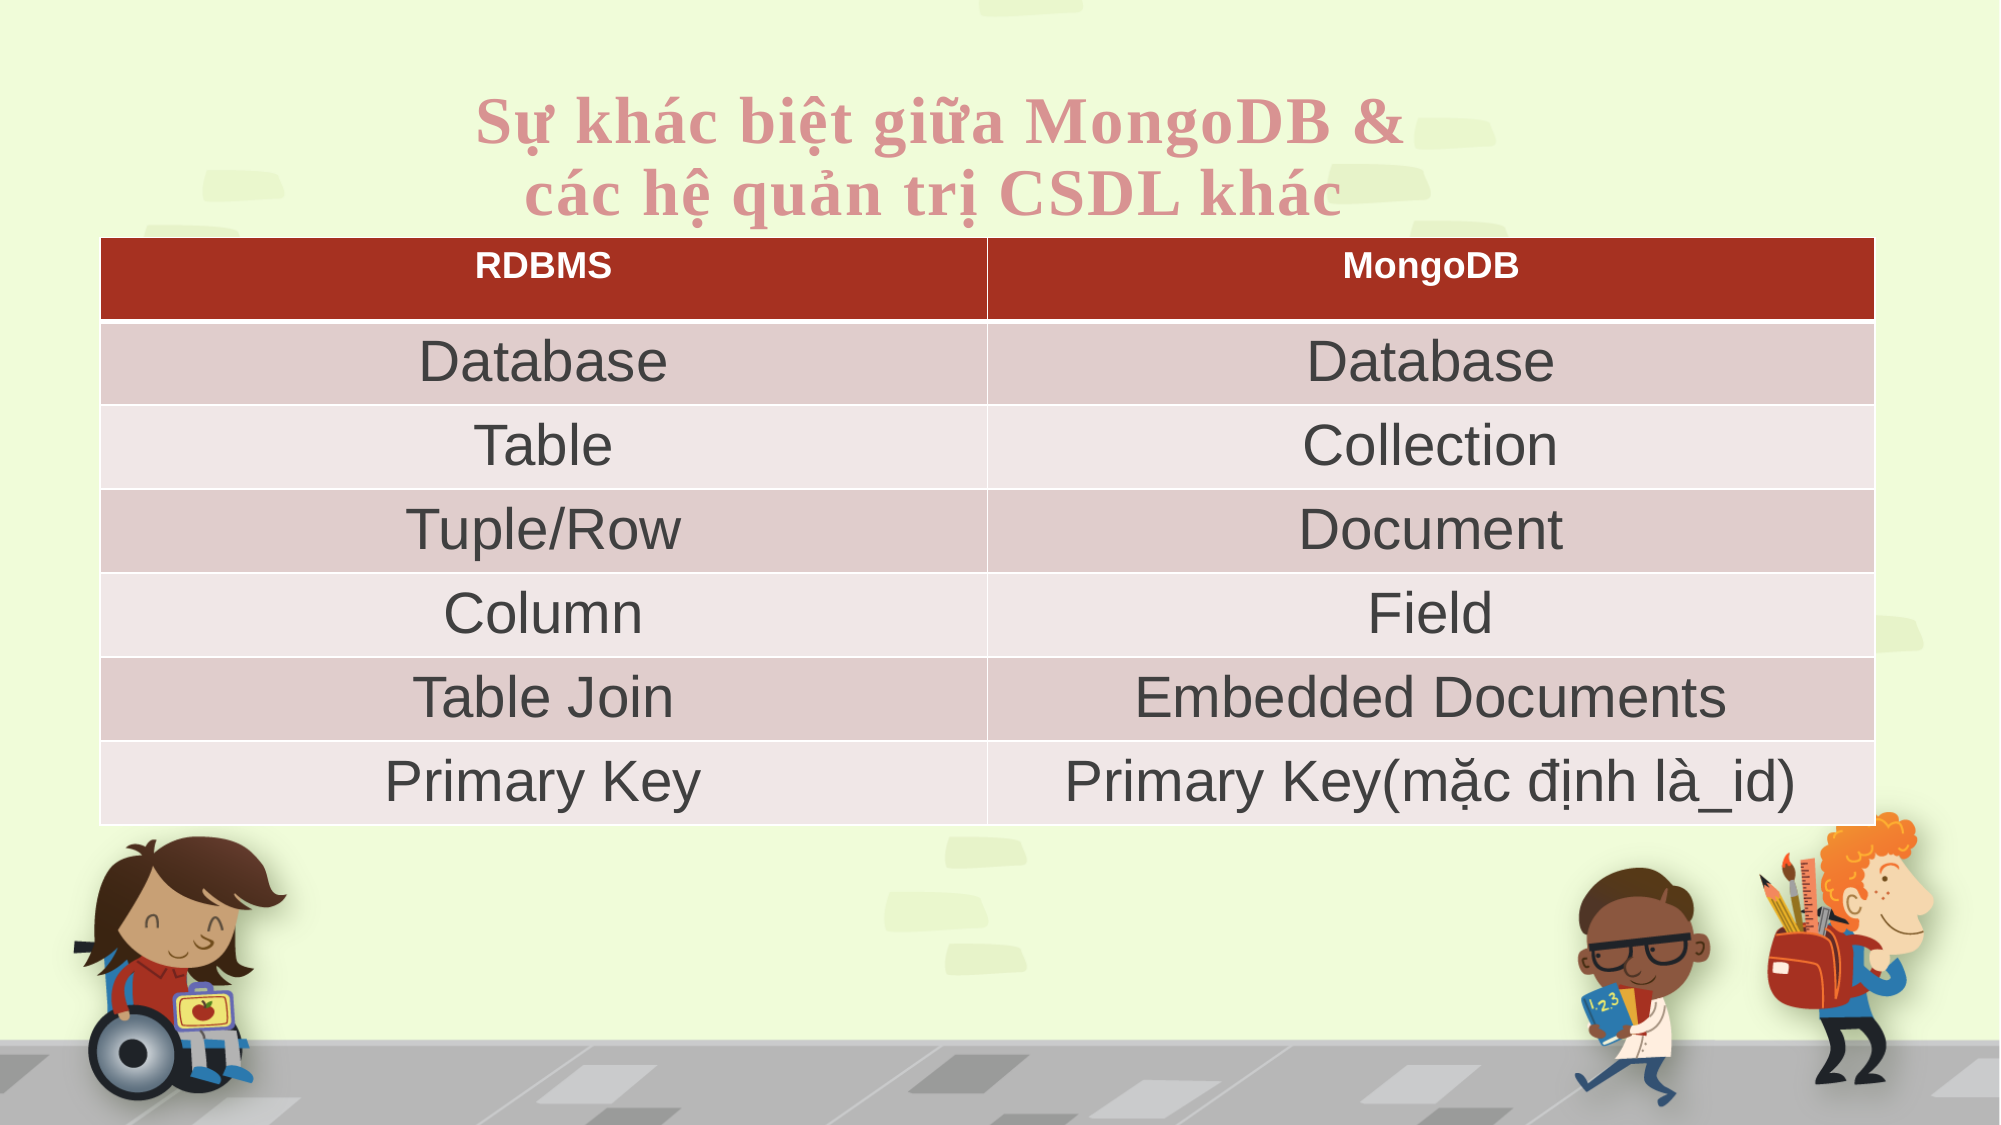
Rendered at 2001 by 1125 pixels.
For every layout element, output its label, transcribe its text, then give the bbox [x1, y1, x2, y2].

table_cell Table Join [101, 658, 987, 740]
picture [0, 0, 2000, 1125]
table_cell Tuple/Row [101, 490, 987, 572]
table_cell Database [988, 324, 1874, 404]
table_cell Table [101, 406, 987, 488]
table_header MongoDB [988, 238, 1874, 319]
table_header RDBMS [101, 238, 987, 319]
table_cell Database [101, 324, 987, 404]
table_cell Primary Key(mặc định là_id) [988, 742, 1874, 824]
table_cell Document [988, 490, 1874, 572]
table_cell Field [988, 574, 1874, 656]
table_cell Embedded Documents [988, 658, 1874, 740]
table_cell Primary Key [101, 742, 987, 824]
table_cell Column [101, 574, 987, 656]
table_cell Collection [988, 406, 1874, 488]
title Sự khác biệt giữa MongoDB & các hệ quản trị CSDL khác [137, 59, 1750, 237]
